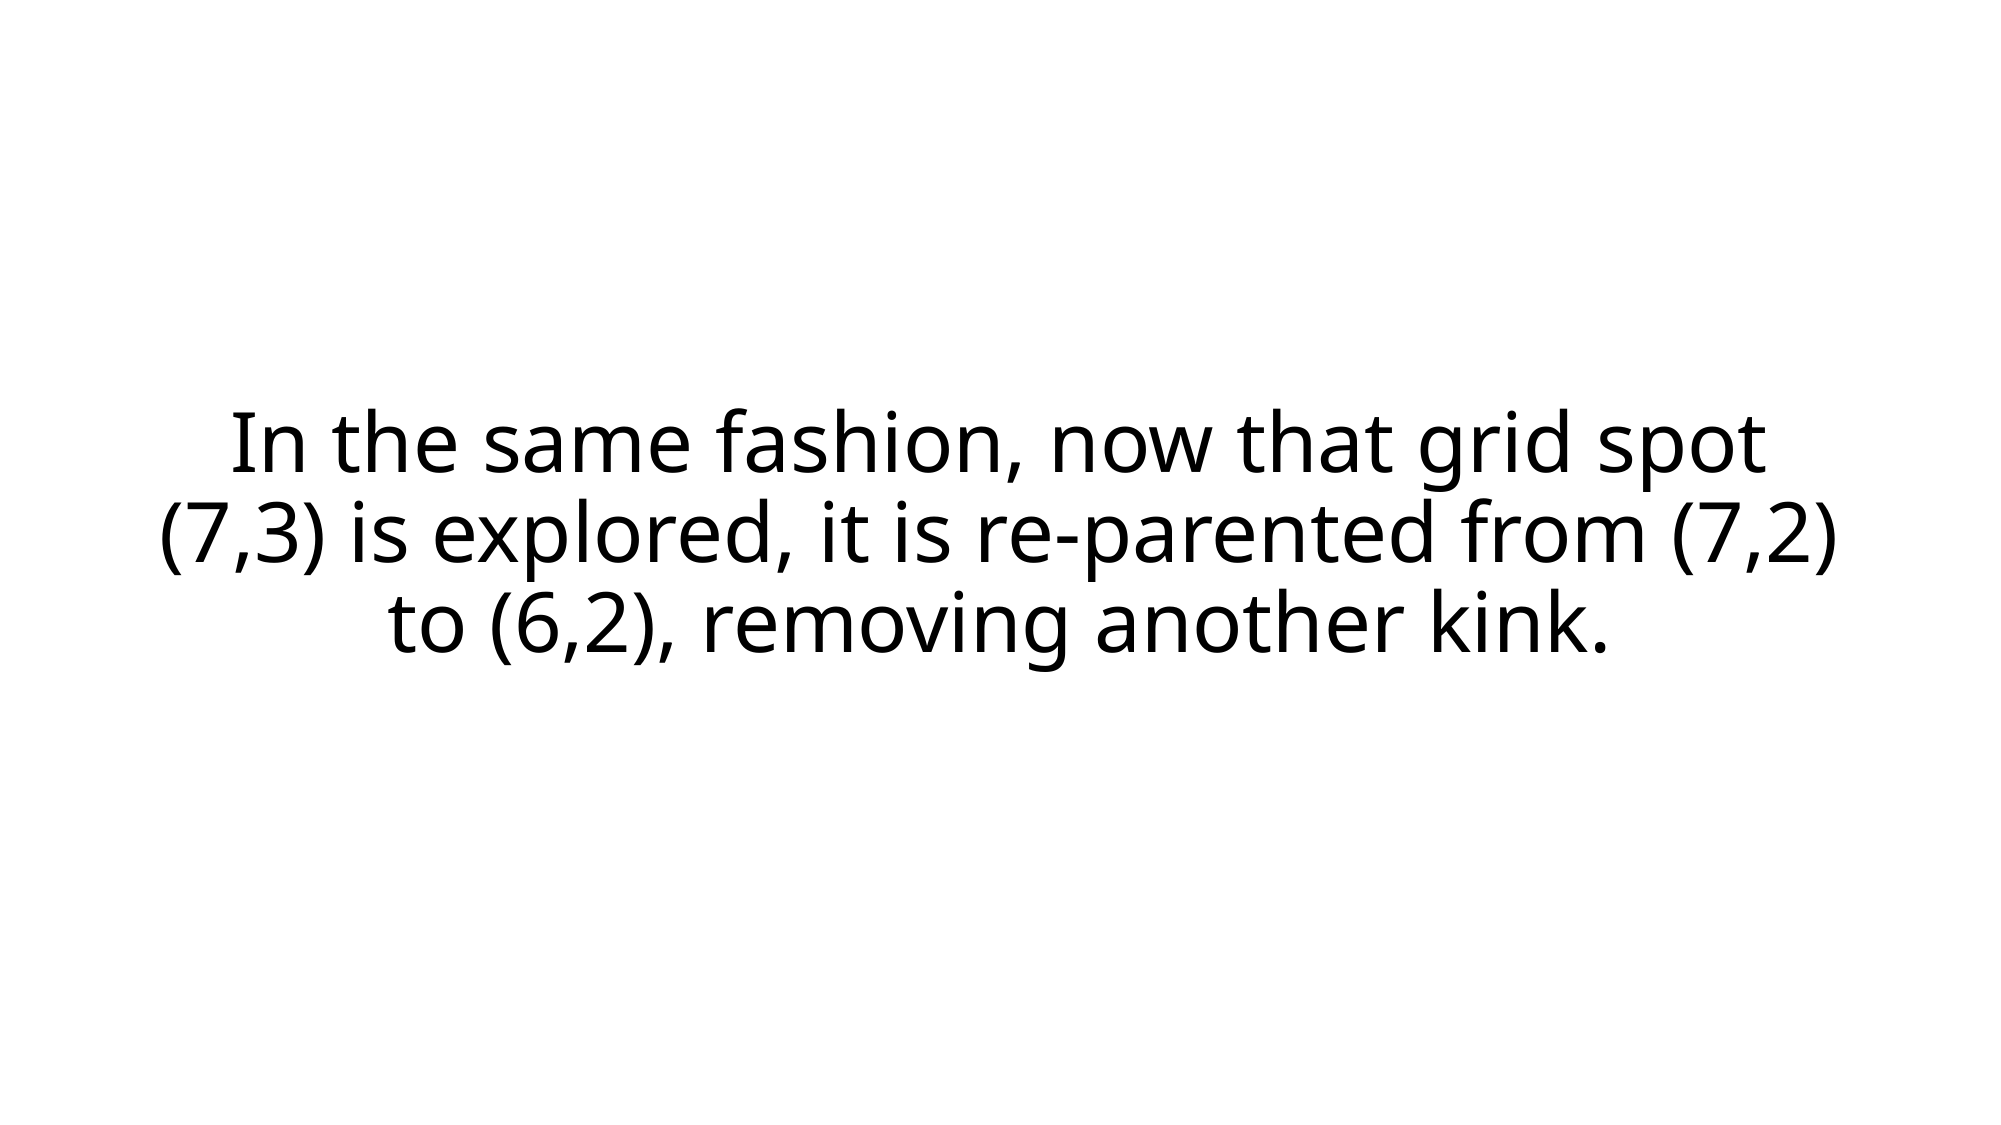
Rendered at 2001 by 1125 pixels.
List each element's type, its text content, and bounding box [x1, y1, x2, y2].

list In the same fashion, now that grid spot (7,3) is explored, it is re-parented from (7,2) to (6,2), removing another kink. [137, 58, 1863, 1014]
